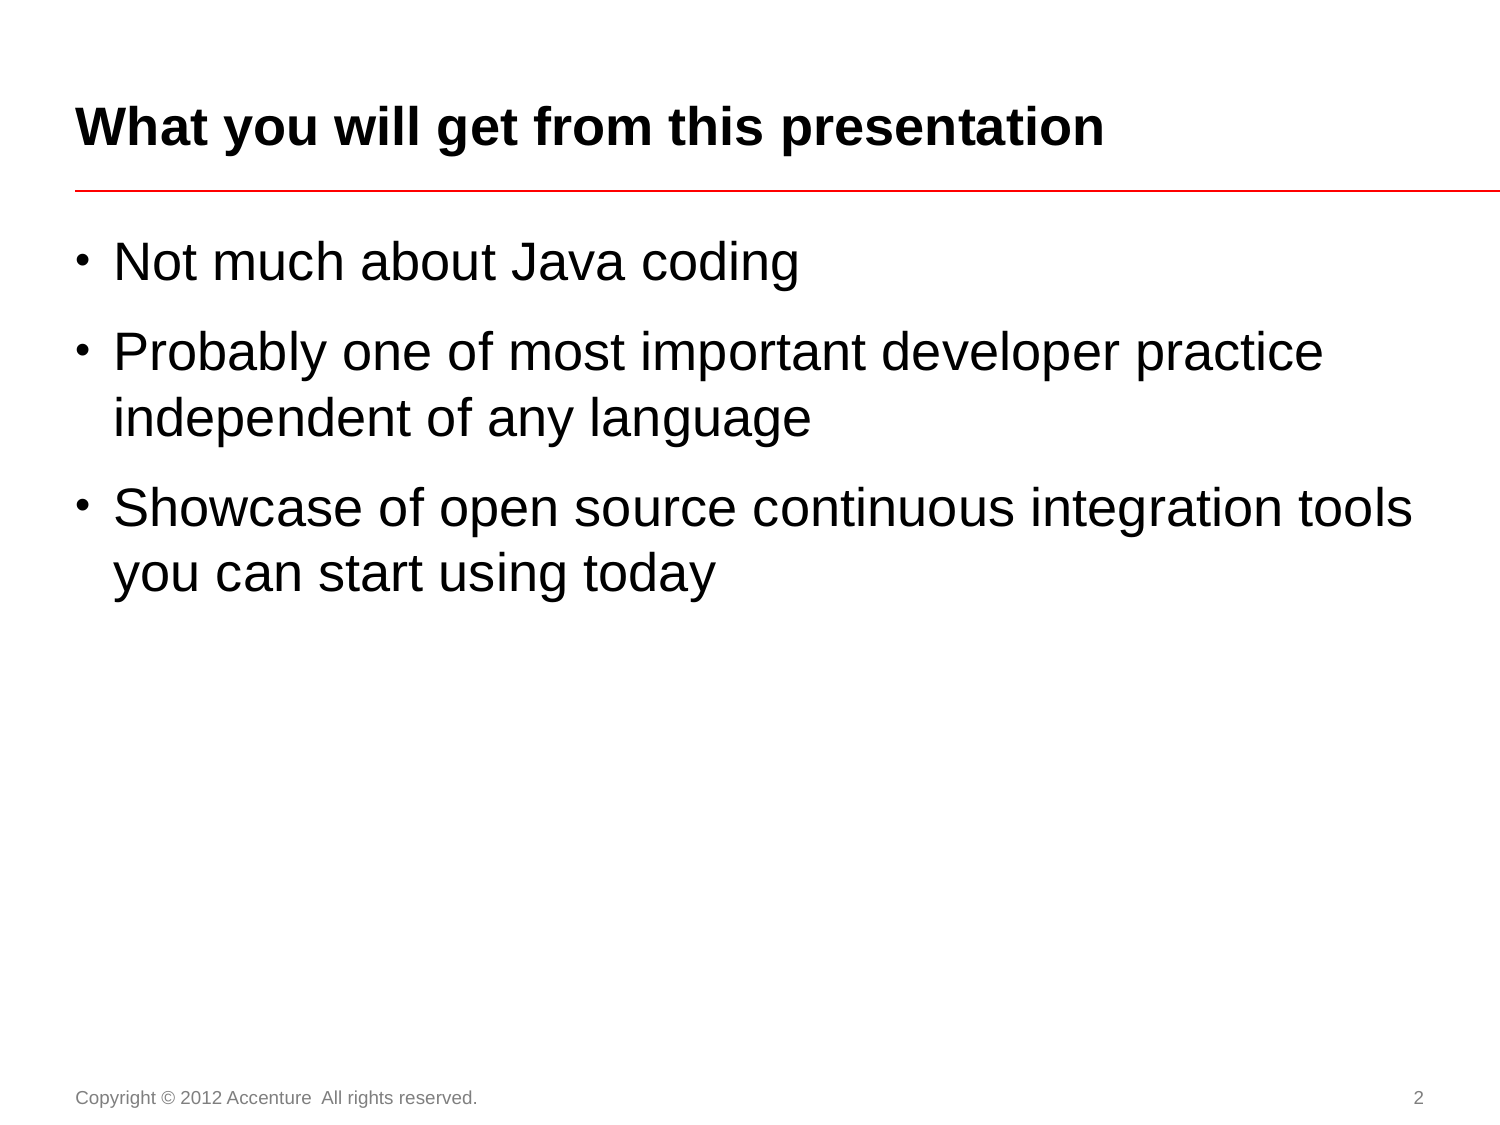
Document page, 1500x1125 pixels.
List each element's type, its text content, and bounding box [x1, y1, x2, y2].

title What you will get from this presentation [75, 27, 1422, 157]
list Not much about Java coding Probably one of most important developer practice independent of any language Showcase of open source continuous integration tools you can start using today [75, 226, 1425, 1018]
